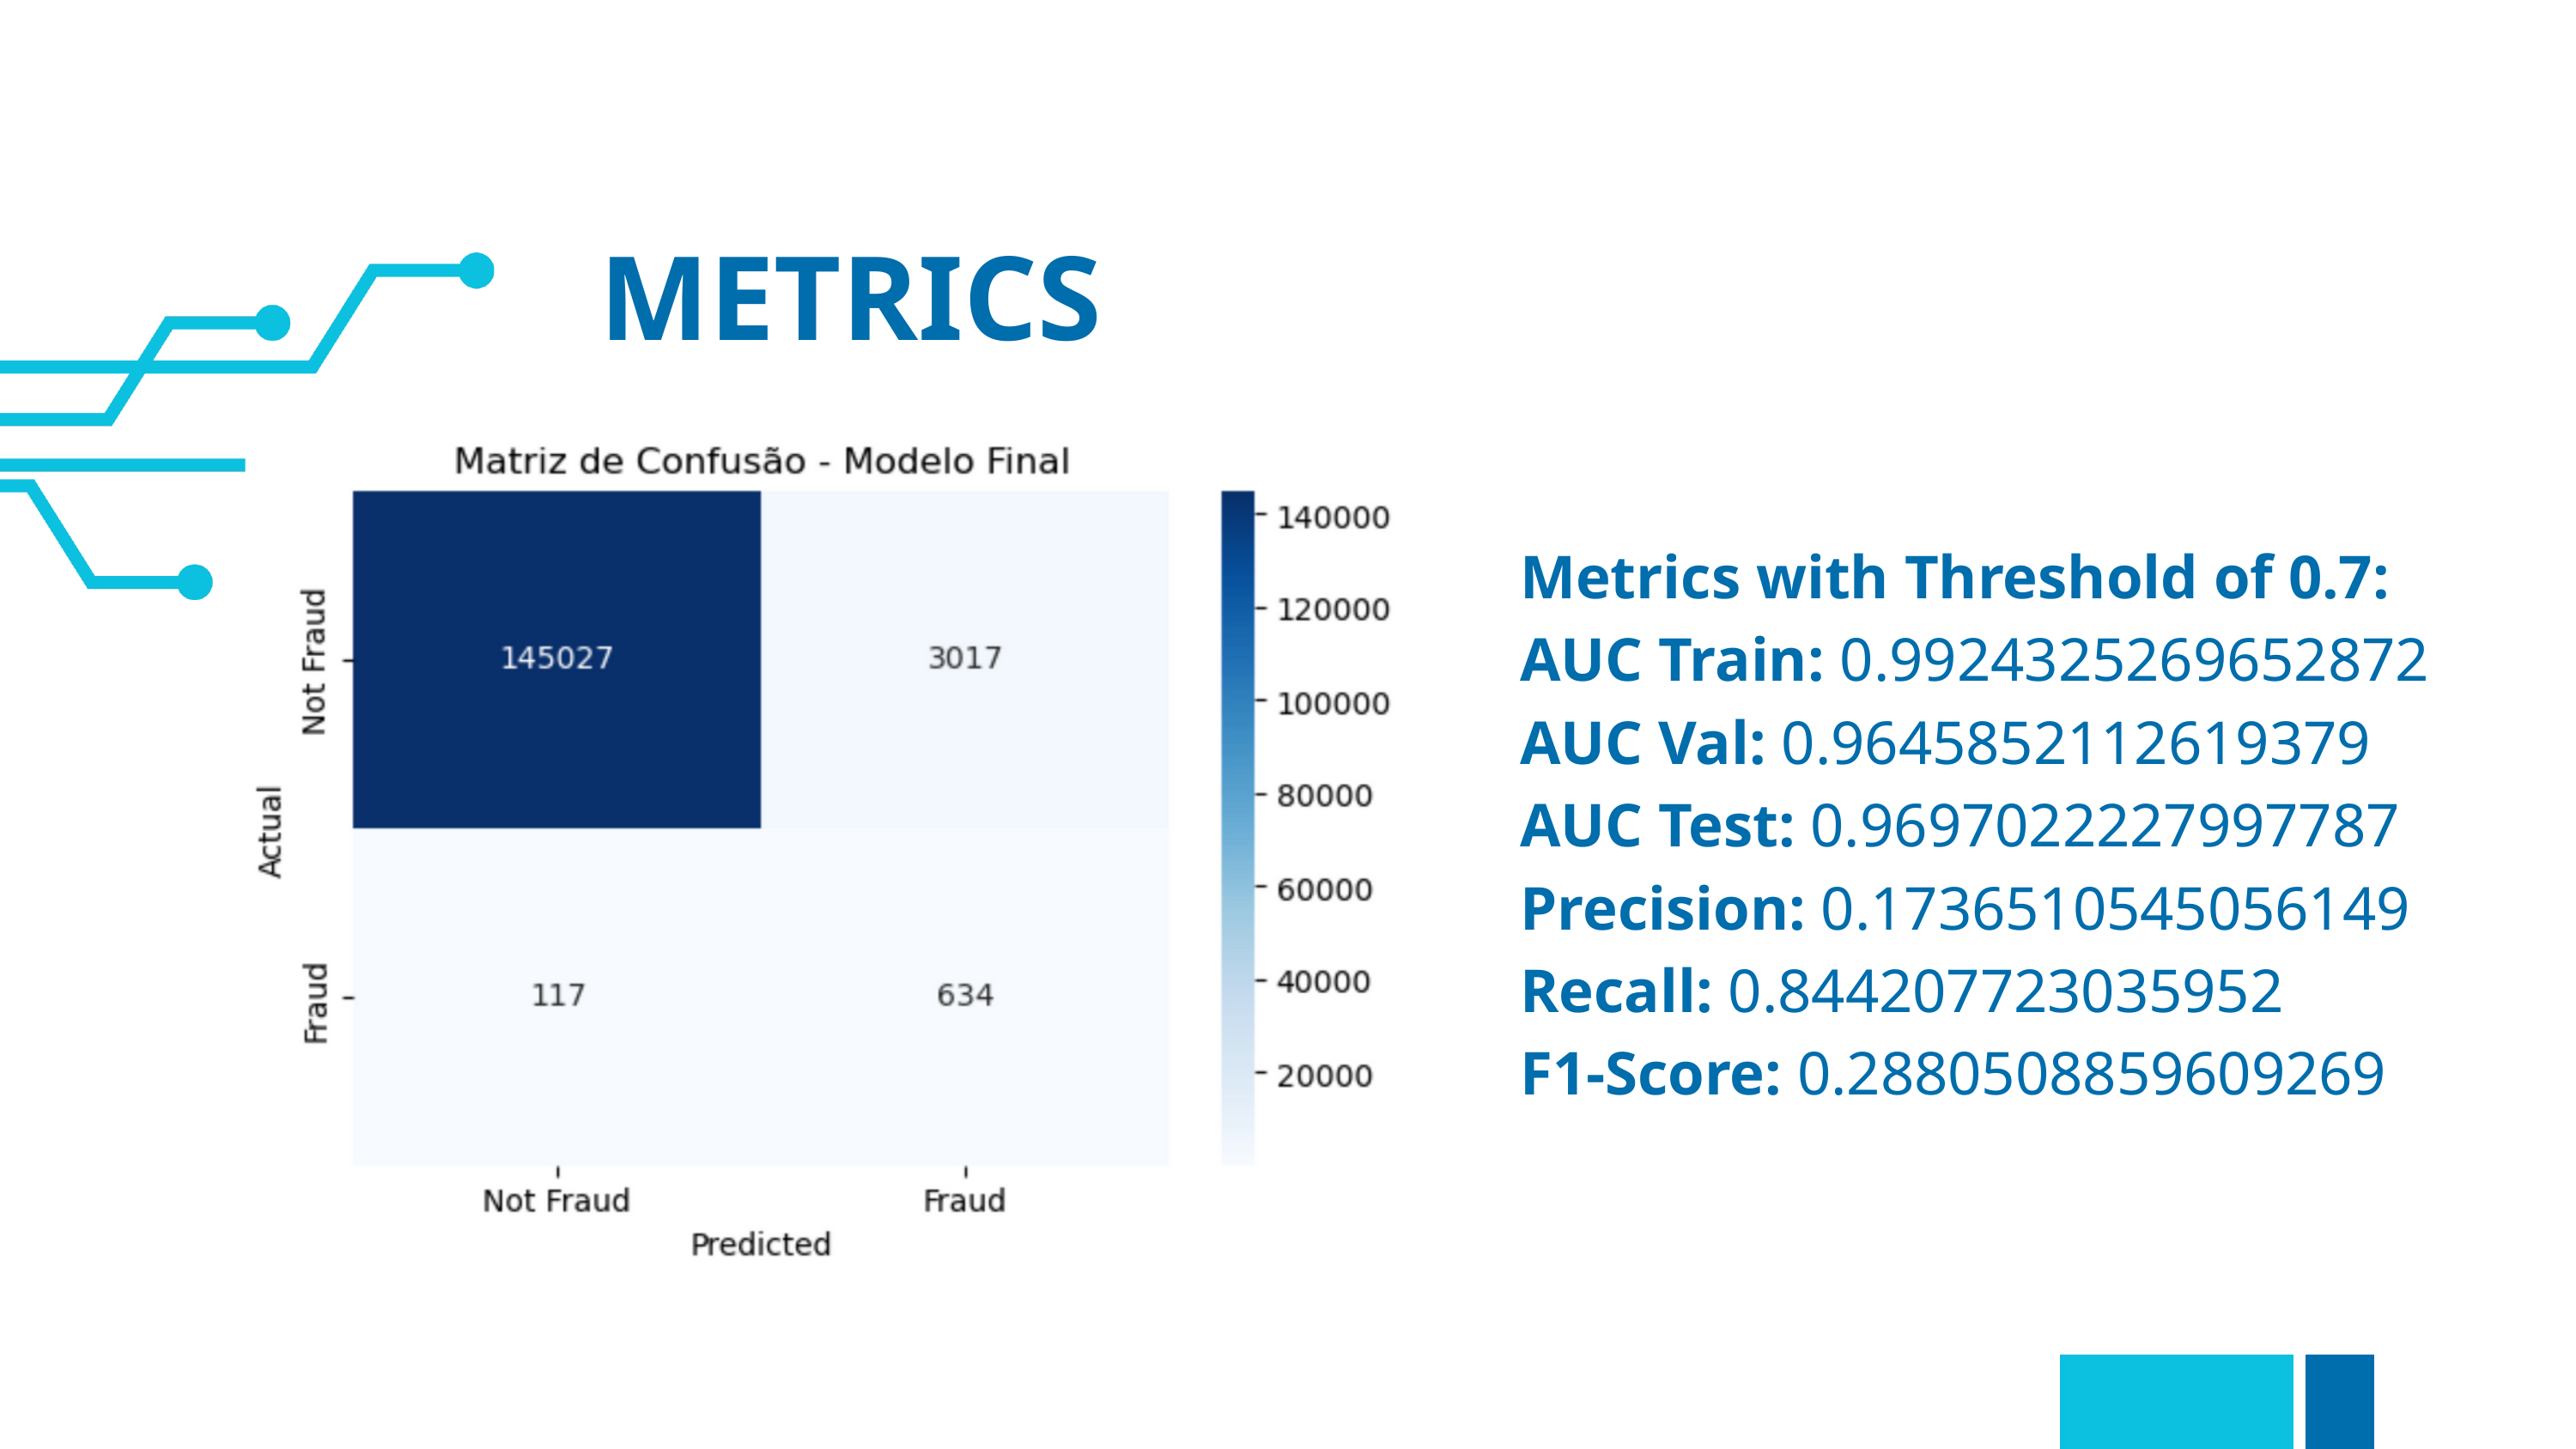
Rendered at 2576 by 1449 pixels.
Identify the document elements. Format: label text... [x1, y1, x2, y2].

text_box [2059, 1355, 2294, 1449]
text_box [245, 442, 1412, 1276]
text_box [0, 252, 495, 600]
text_box Metrics with Threshold of 0.7: AUC Train: 0.9924325269652872 AUC Val: 0.9645852112619379 AUC Test: 0.9697022227997787 Precision: 0.1736510545056149 Recall: 0.844207723035952 F1-Score: 0.2880508859609269 [1520, 528, 2432, 1190]
text_box METRICS [599, 221, 2306, 364]
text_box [2305, 1355, 2375, 1449]
